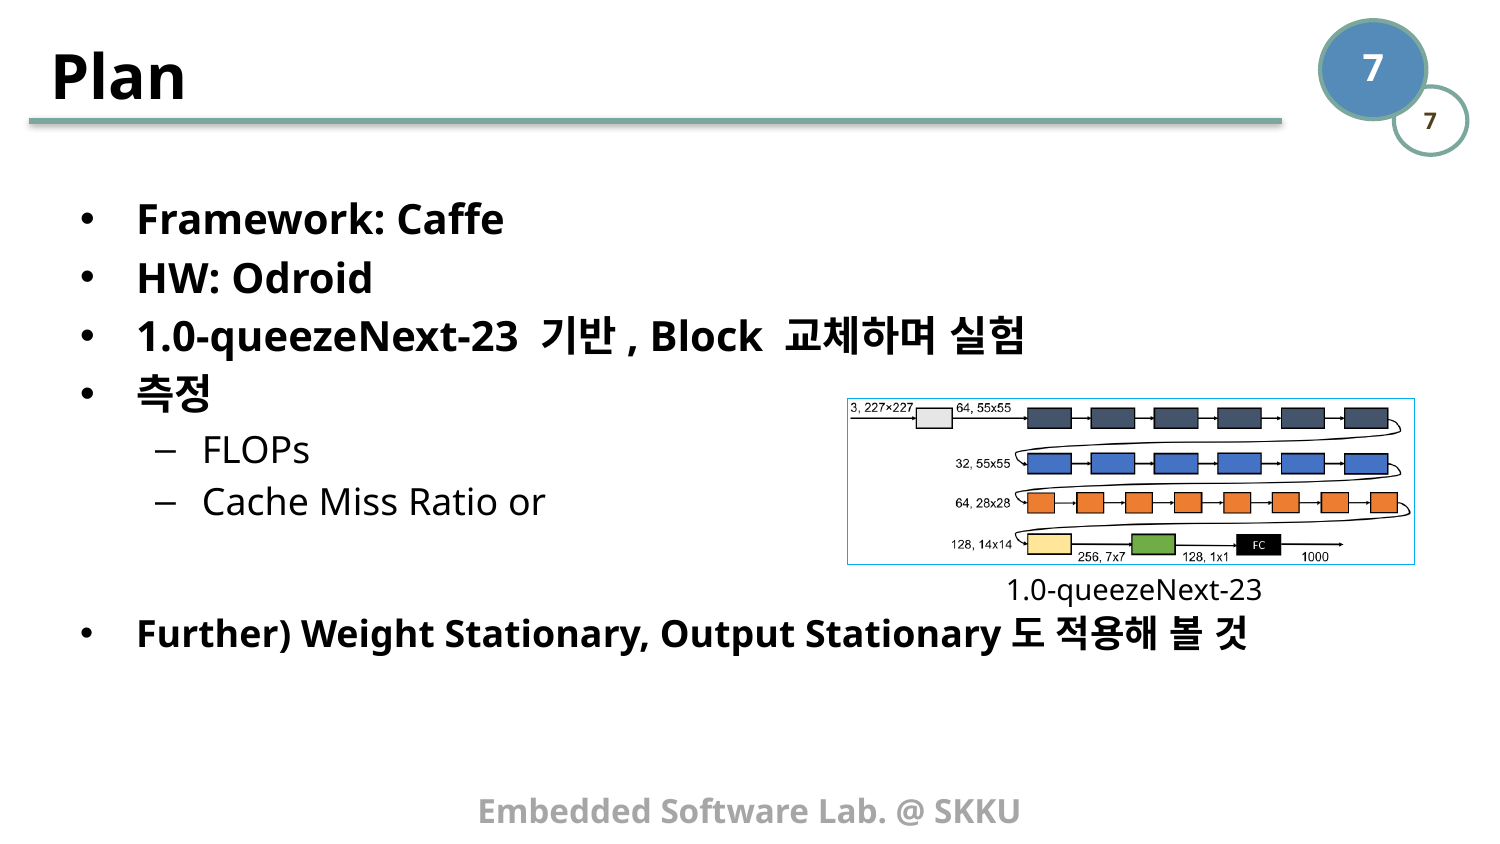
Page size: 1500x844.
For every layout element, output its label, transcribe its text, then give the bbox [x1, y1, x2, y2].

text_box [847, 397, 1416, 615]
title Plan [35, 23, 1266, 127]
